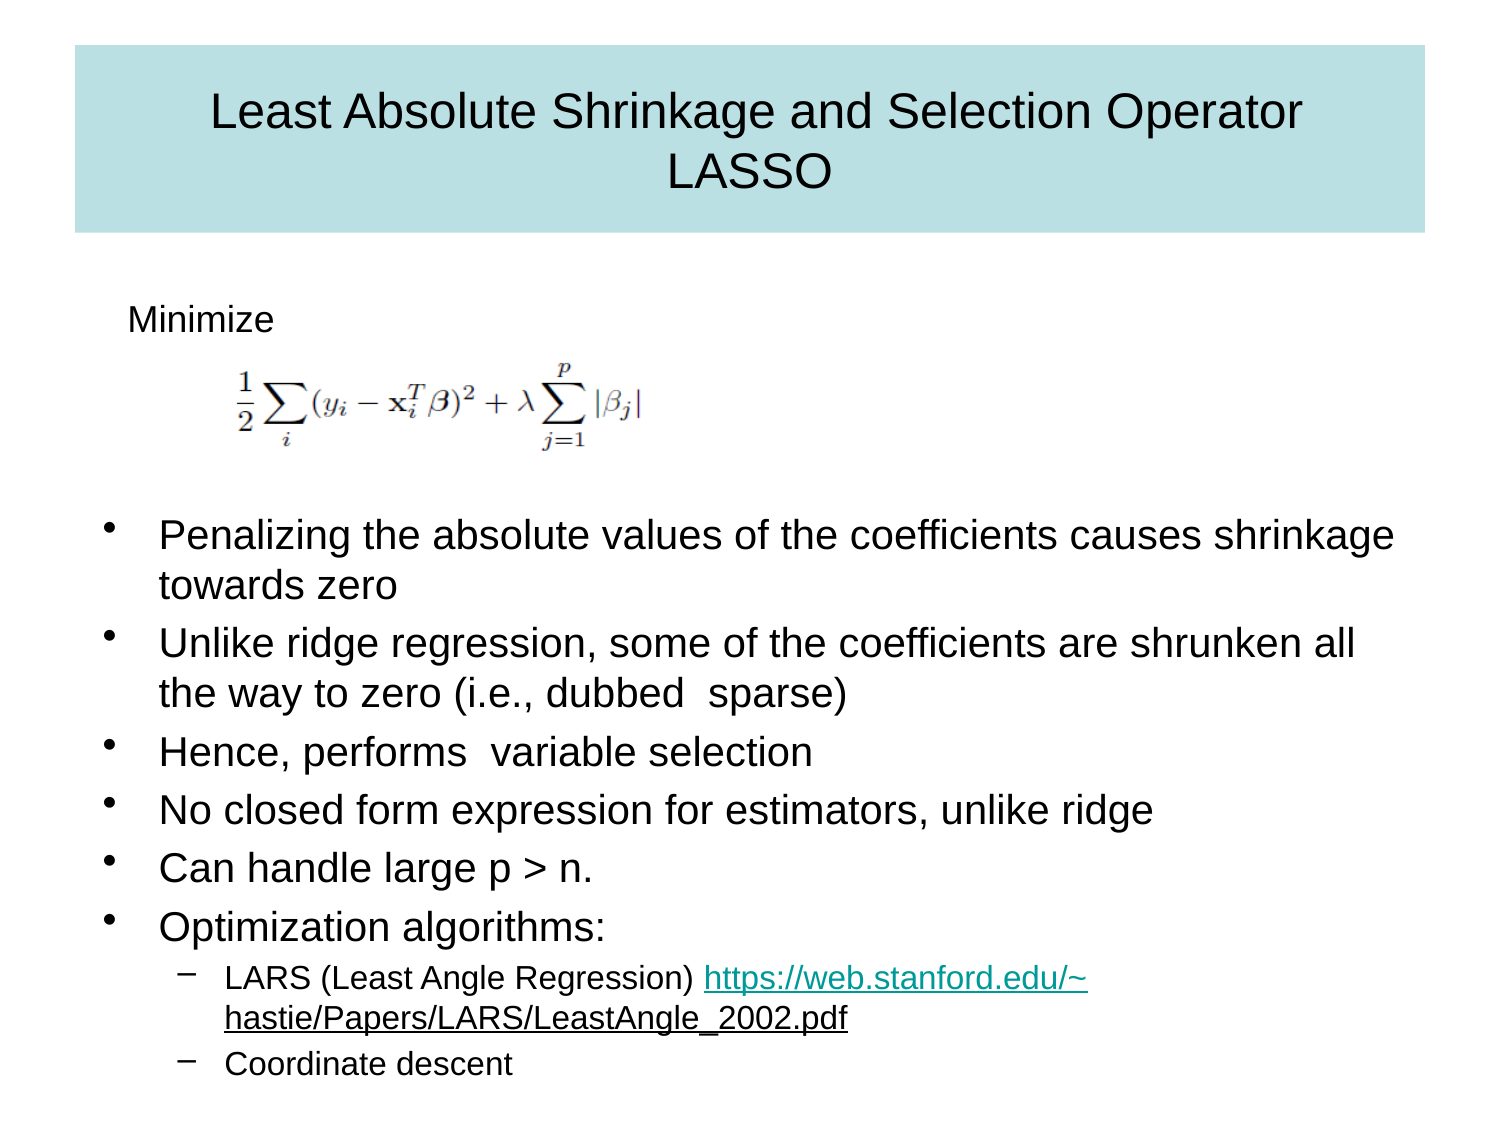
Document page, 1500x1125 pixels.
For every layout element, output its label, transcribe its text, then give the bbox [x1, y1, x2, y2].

text_box Minimize [112, 287, 688, 348]
list Penalizing the absolute values of the coefficients causes shrinkage towards zero Unlike ridge regression, some of the coefficients are shrunken all the way to zero (i.e., dubbed sparse) Hence, performs variable selection No closed form expression for estimators, unlike ridge Can handle large p > n. Optimization algorithms: LARS (Least Angle Regression) https://web.stanford.edu/~hastie/Papers/LARS/LeastAngle_2002.pdf Coordinate descent [87, 499, 1438, 1088]
title Least Absolute Shrinkage and Selection Operator LASSO [74, 44, 1426, 233]
picture [149, 349, 648, 459]
